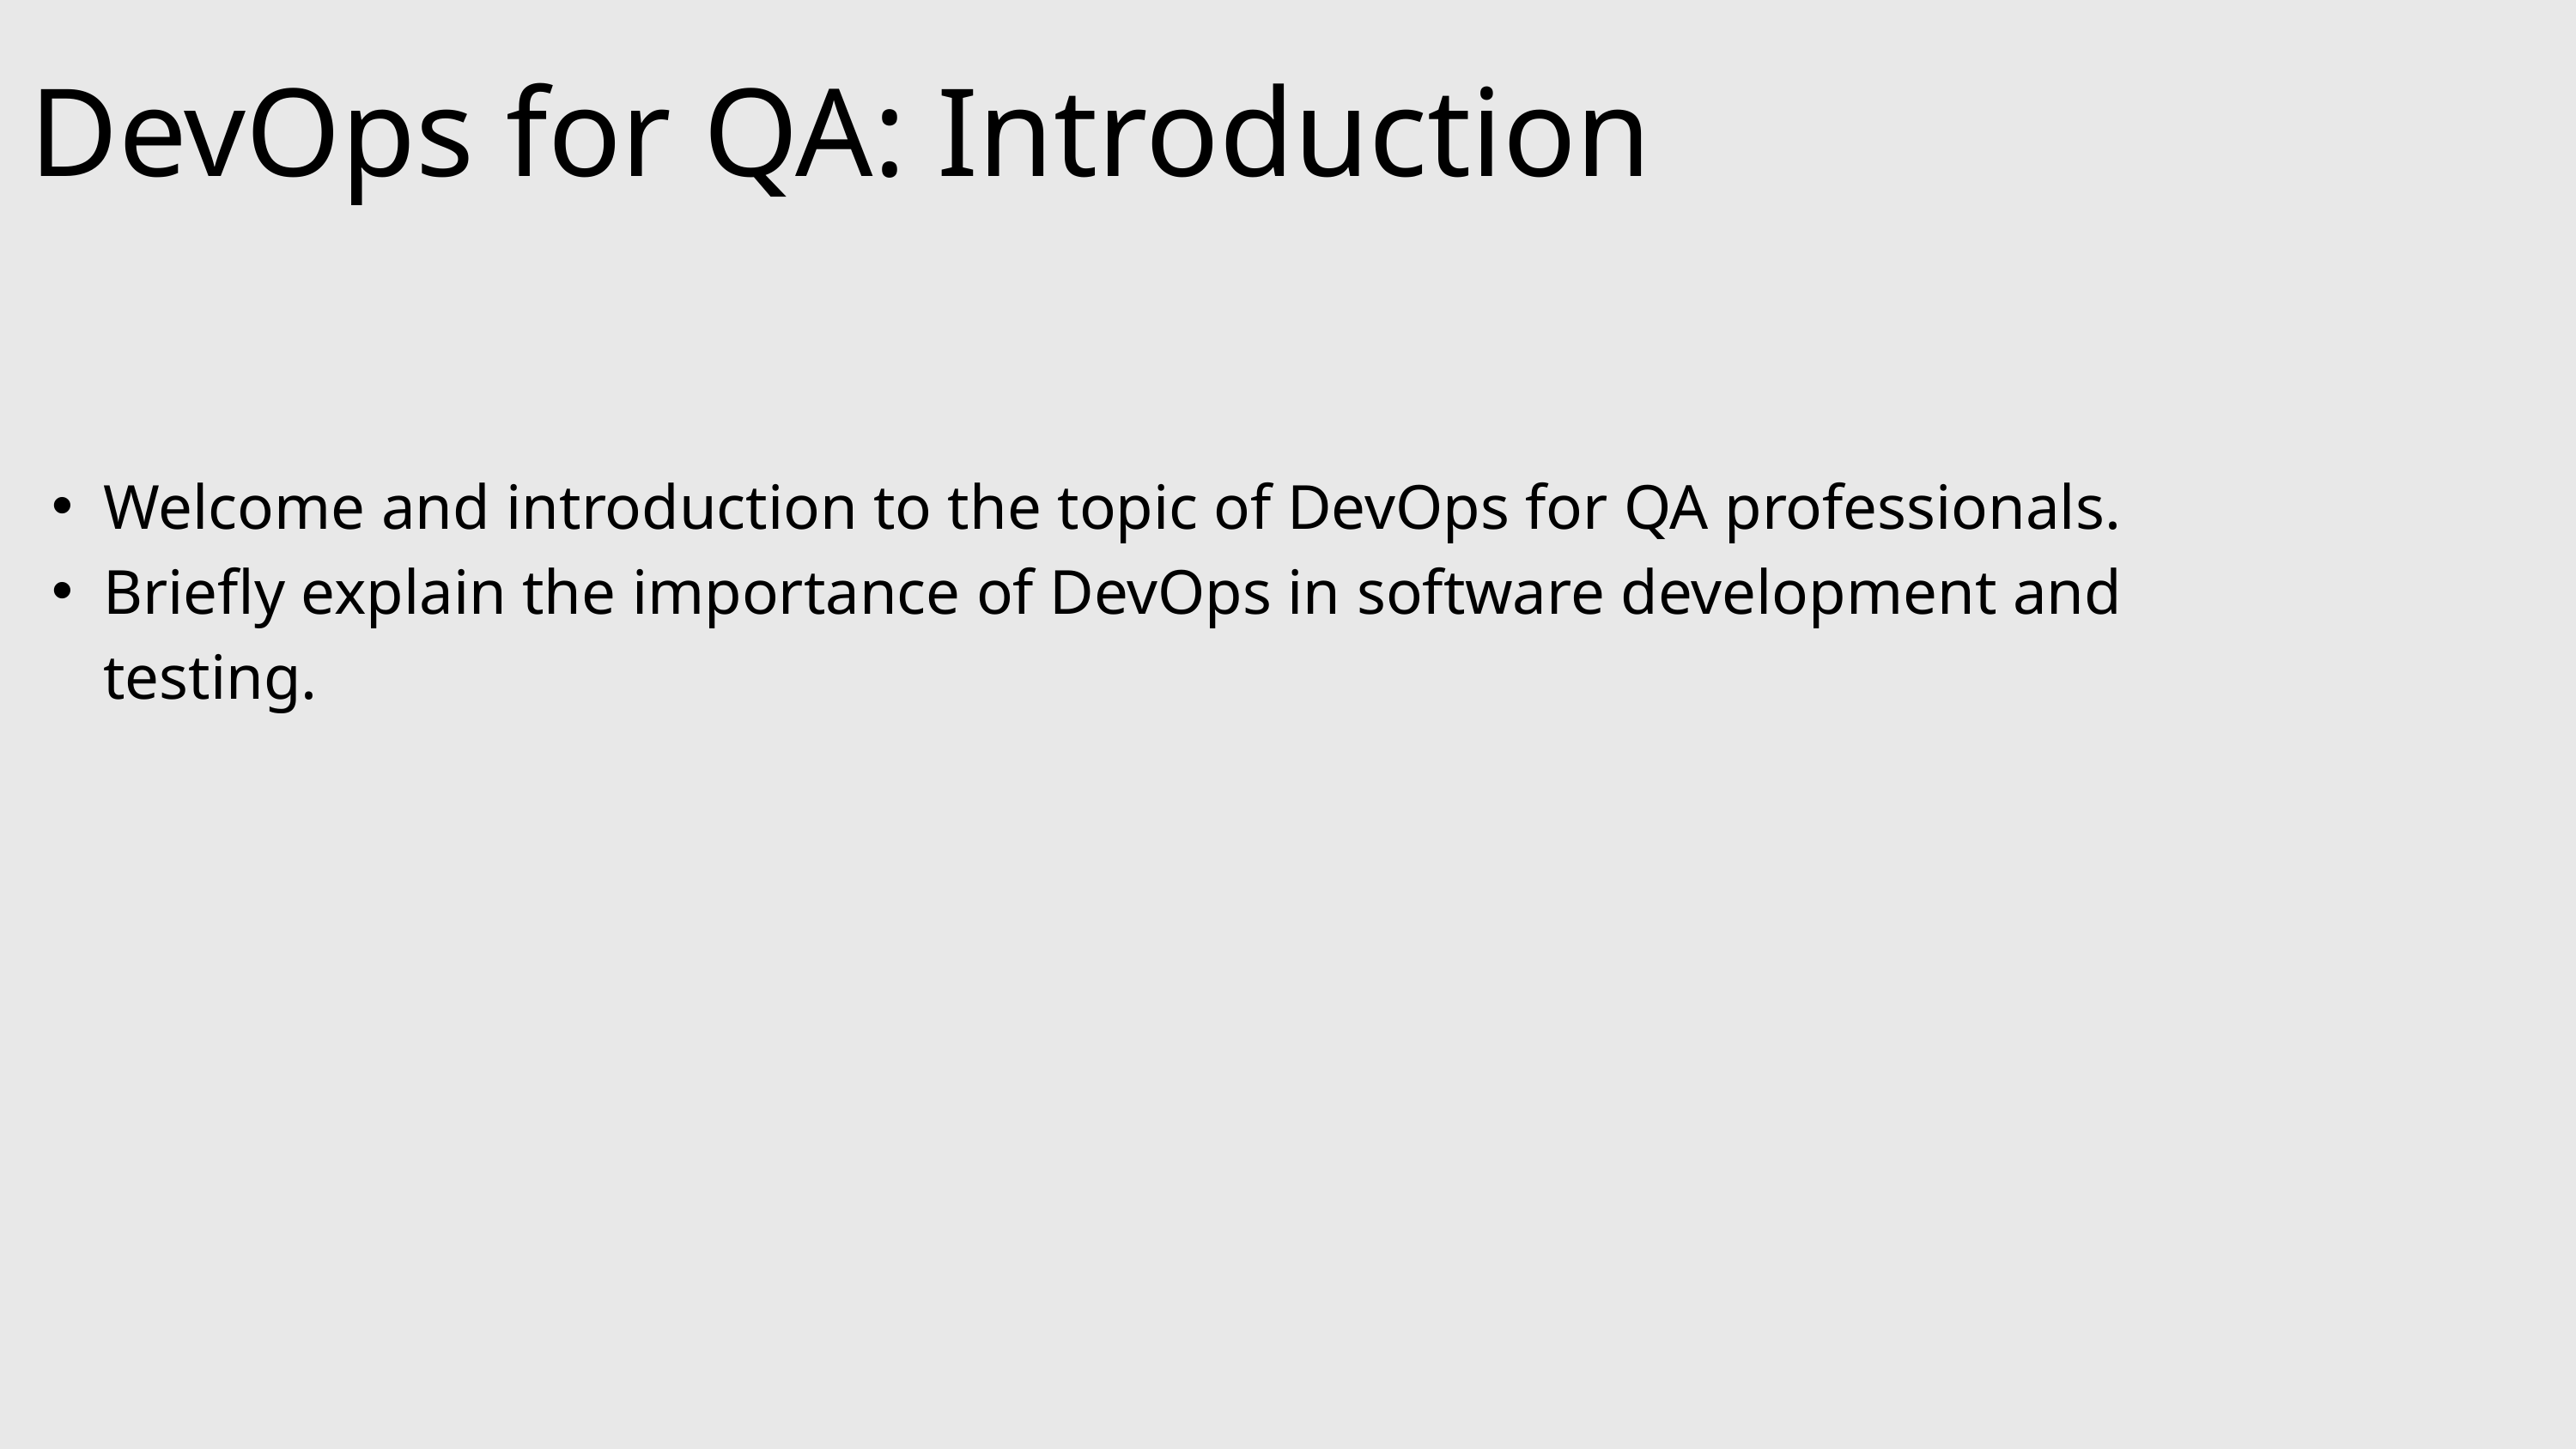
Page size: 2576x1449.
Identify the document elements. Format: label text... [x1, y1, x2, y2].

text_box DevOps for QA: Introduction [29, 30, 2296, 201]
text_box Welcome and introduction to the topic of DevOps for QA professionals. Briefly explain the importance of DevOps in software development and testing. [0, 389, 2344, 712]
